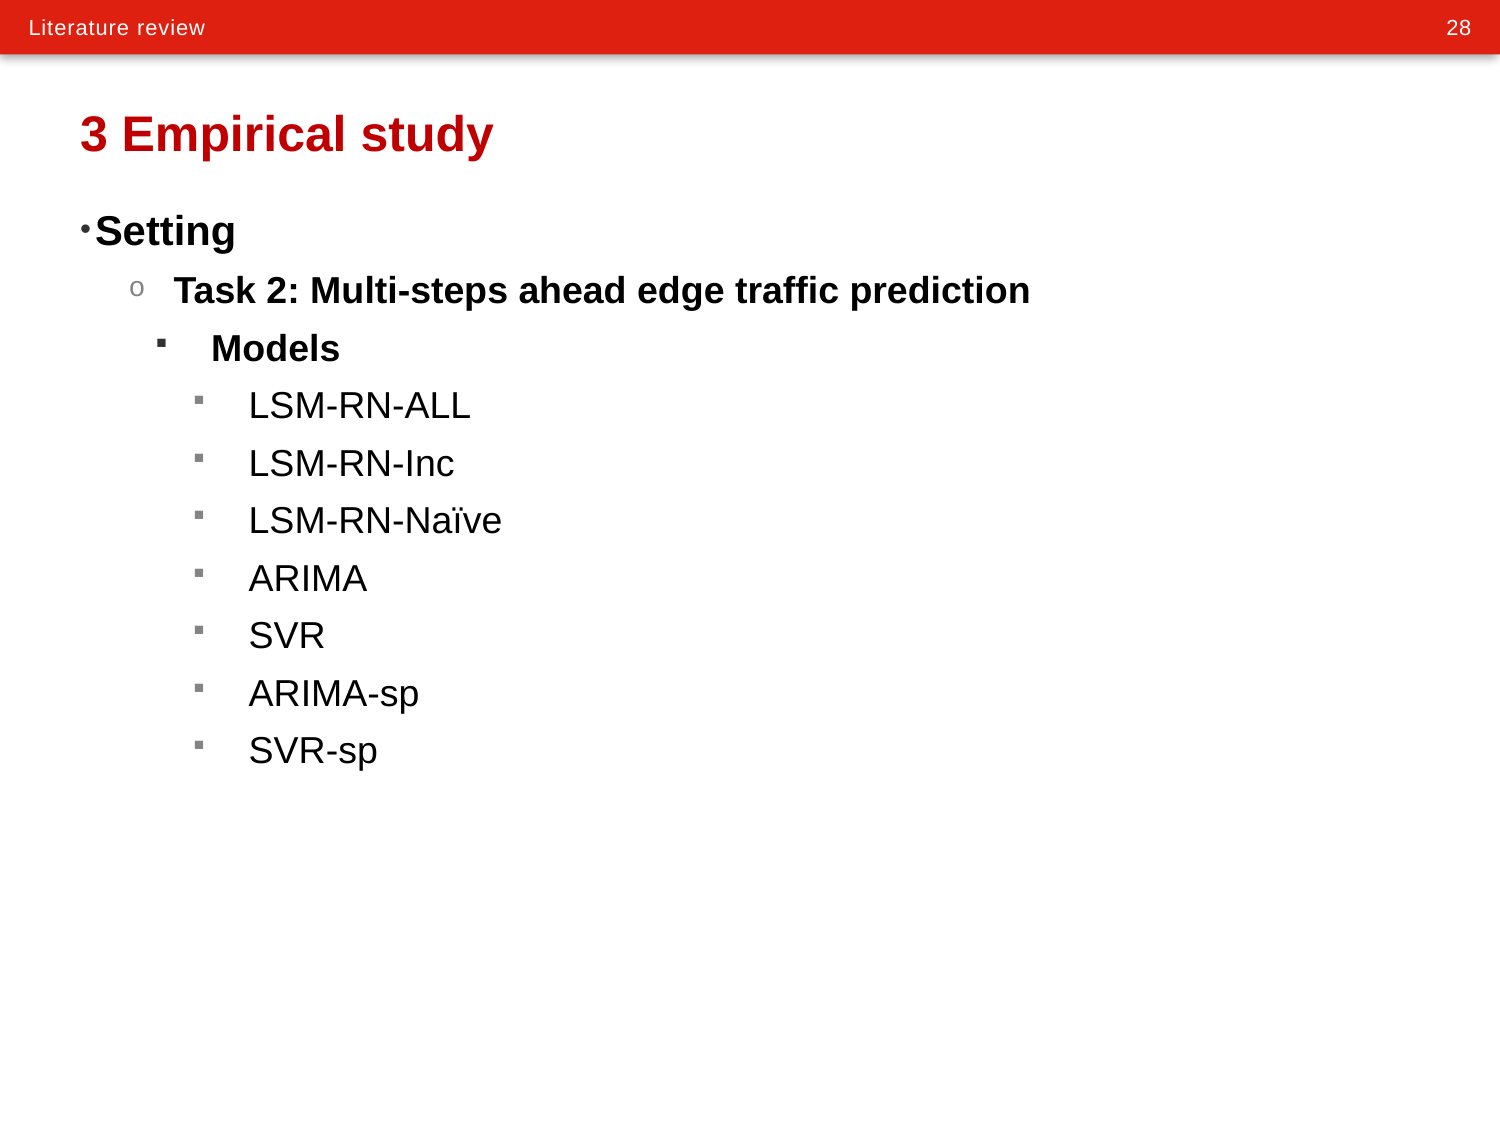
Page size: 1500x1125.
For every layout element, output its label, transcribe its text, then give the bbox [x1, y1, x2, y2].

title 3 Empirical study [64, 83, 1436, 180]
list Setting Task 2: Multi-steps ahead edge traffic prediction Models LSM-RN-ALL LSM-RN-Inc LSM-RN-Naïve ARIMA SVR ARIMA-sp SVR-sp [64, 196, 1436, 1071]
